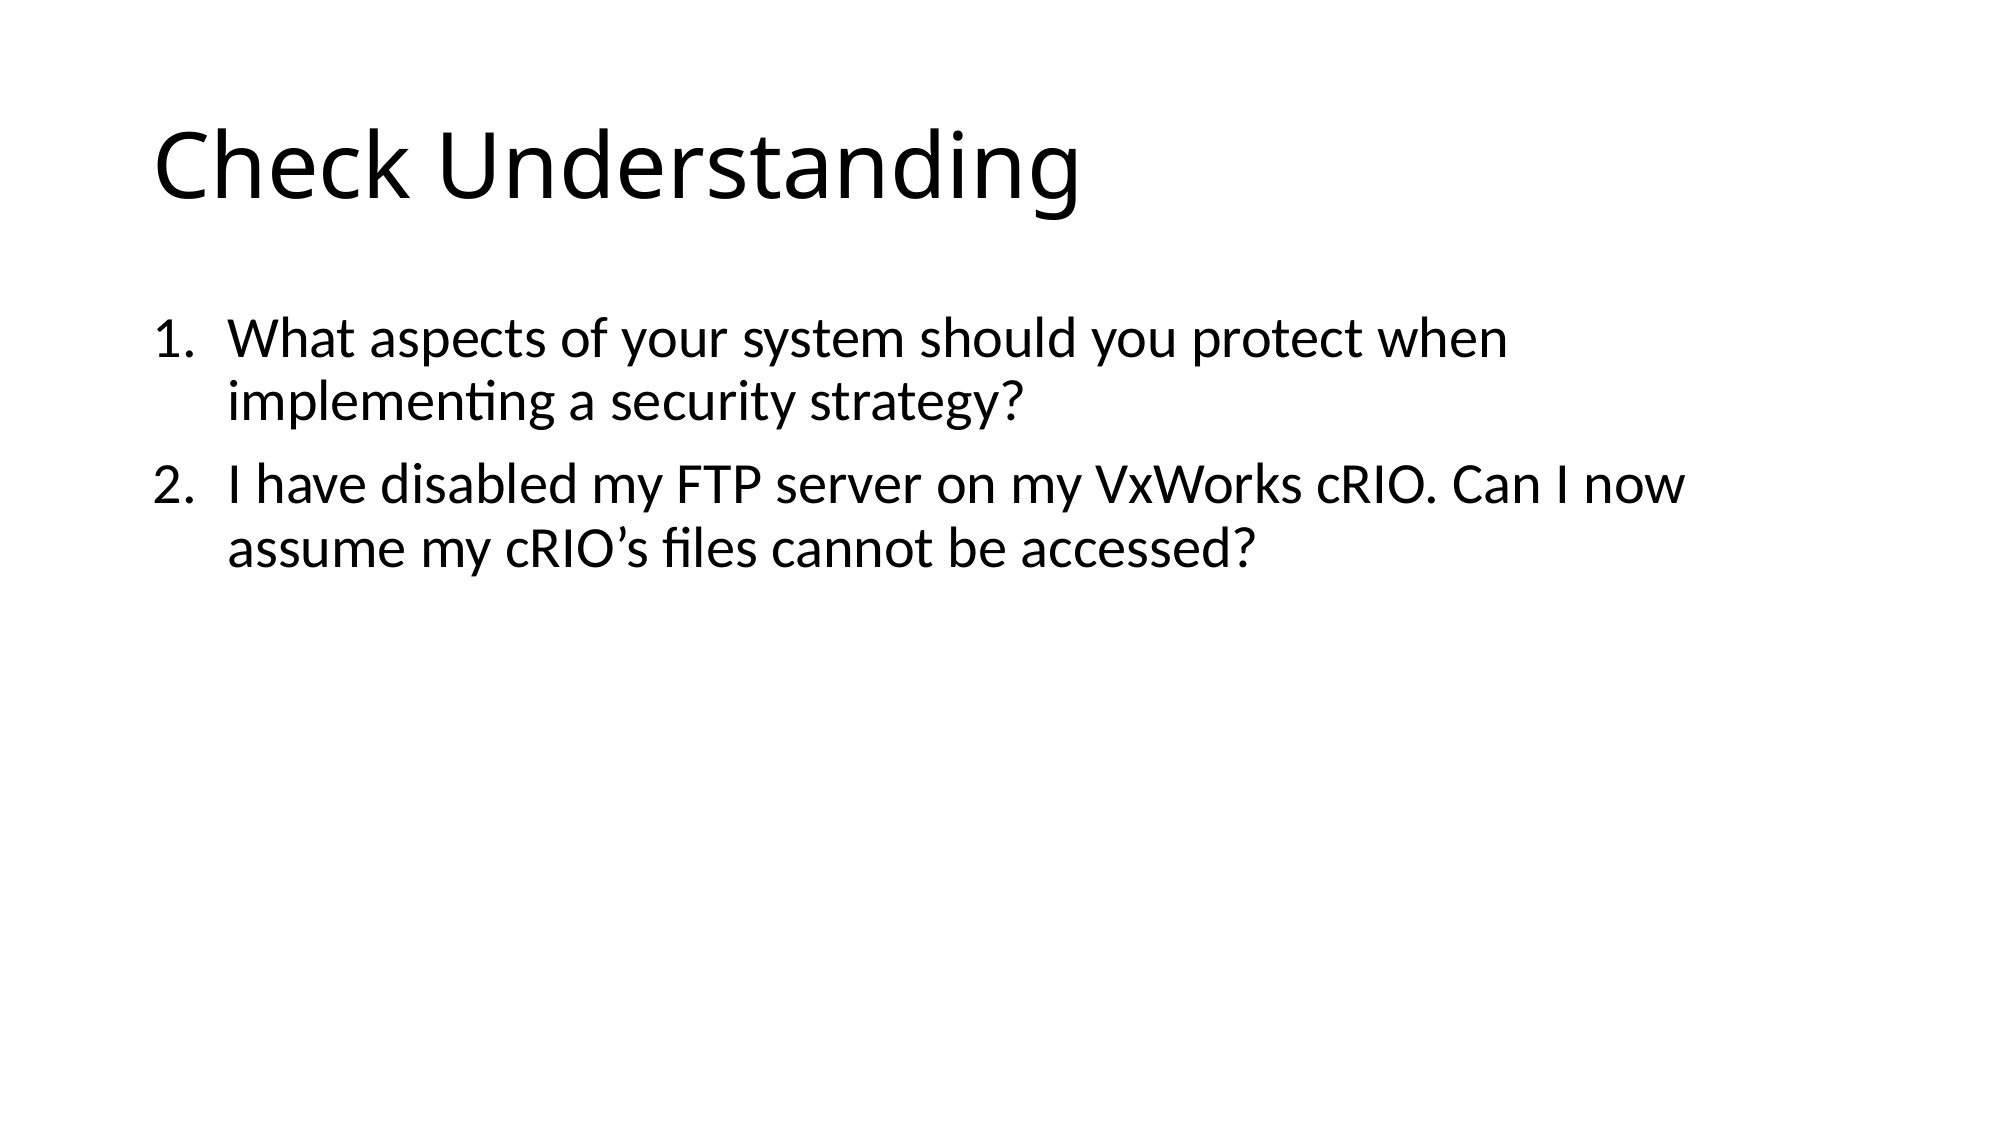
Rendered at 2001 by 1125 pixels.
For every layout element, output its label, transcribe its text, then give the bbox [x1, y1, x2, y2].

title Check Understanding [137, 59, 1863, 278]
list What aspects of your system should you protect when implementing a security strategy? I have disabled my FTP server on my VxWorks cRIO. Can I now assume my cRIO’s files cannot be accessed? [137, 299, 1863, 1014]
